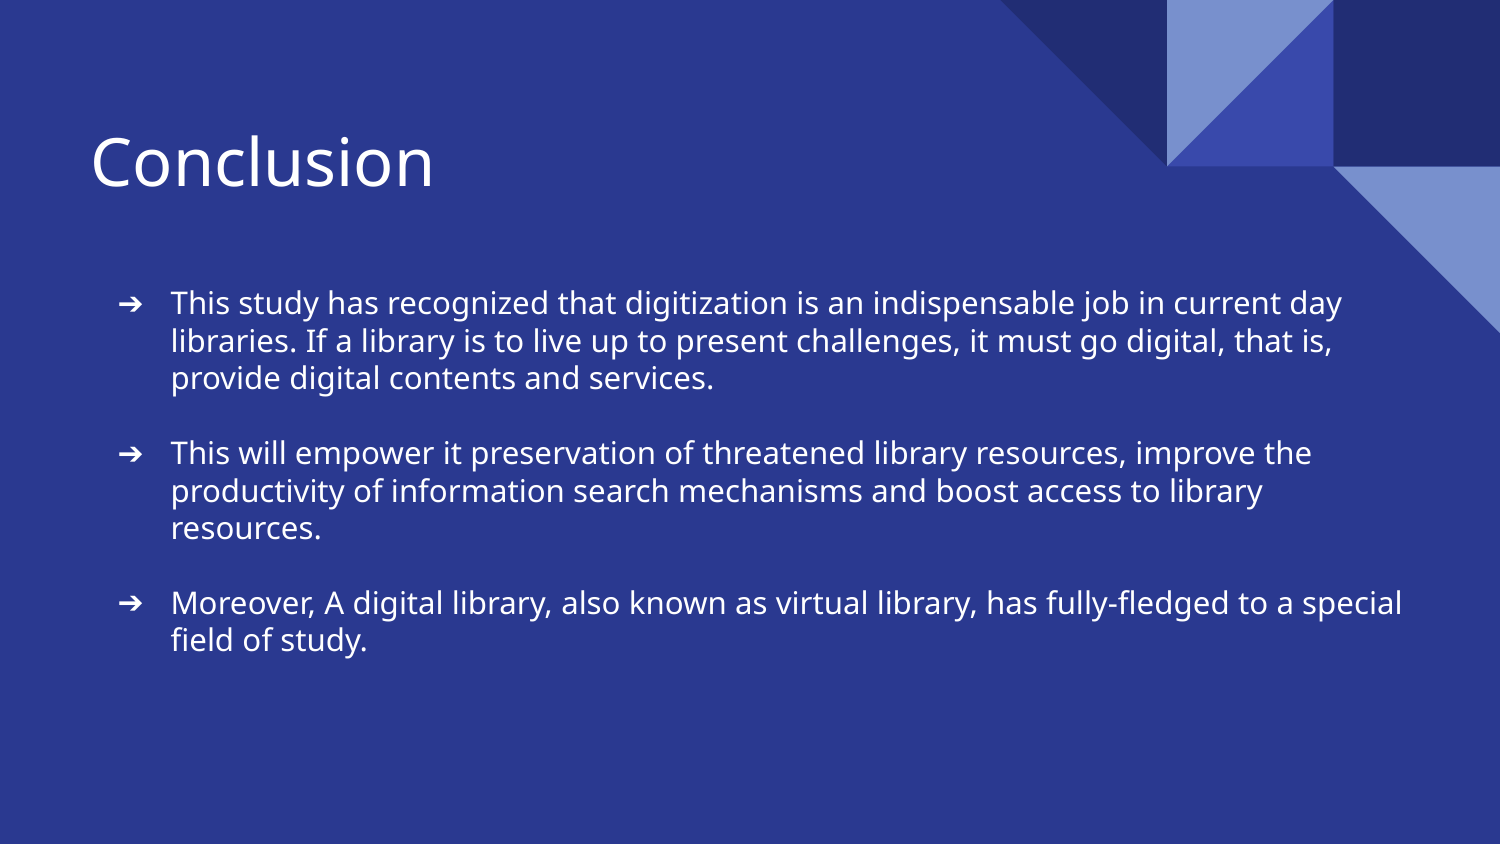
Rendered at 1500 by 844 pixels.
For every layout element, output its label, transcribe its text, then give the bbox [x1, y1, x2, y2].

title Conclusion [75, 91, 1425, 229]
text_box This study has recognized that digitization is an indispensable job in current day libraries. If a library is to live up to present challenges, it must go digital, that is, provide digital contents and services. This will empower it preservation of threatened library resources, improve the productivity of information search mechanisms and boost access to library resources. Moreover, A digital library, also known as virtual library, has fully-fledged to a special field of study. [80, 268, 1425, 673]
